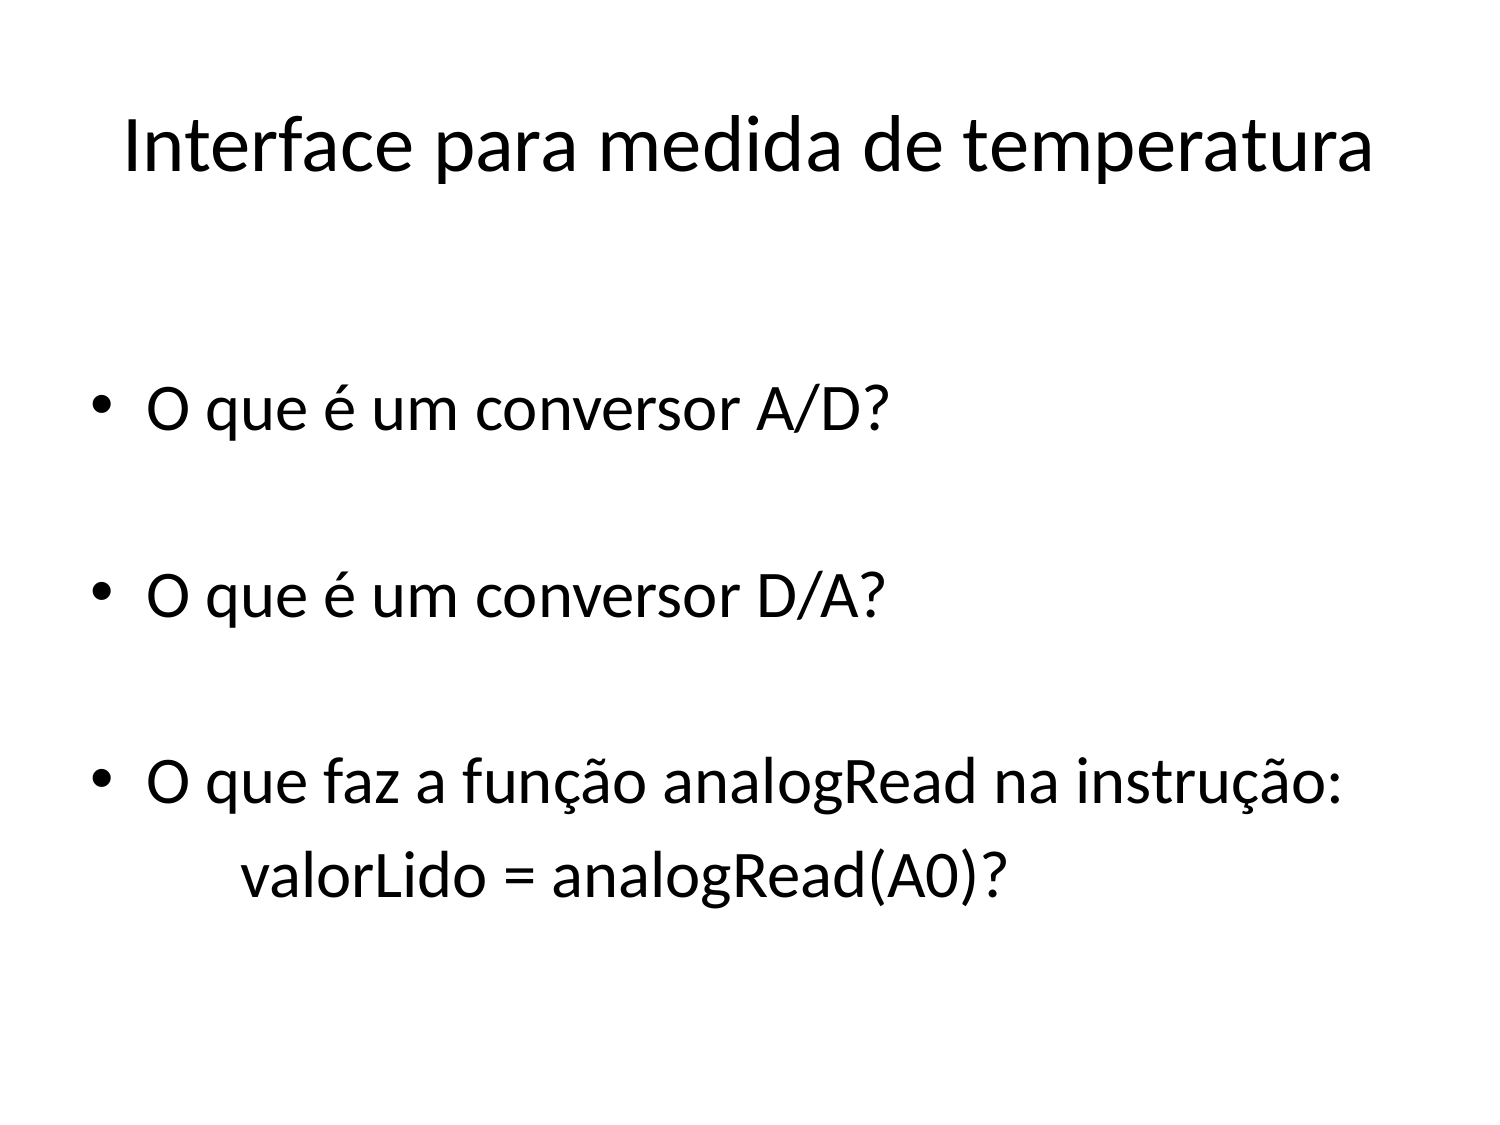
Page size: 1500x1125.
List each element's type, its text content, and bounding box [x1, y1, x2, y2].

list O que é um conversor A/D? O que é um conversor D/A? O que faz a função analogRead na instrução: valorLido = analogRead(A0)? [75, 262, 1425, 1005]
title Interface para medida de temperatura [75, 45, 1425, 233]
